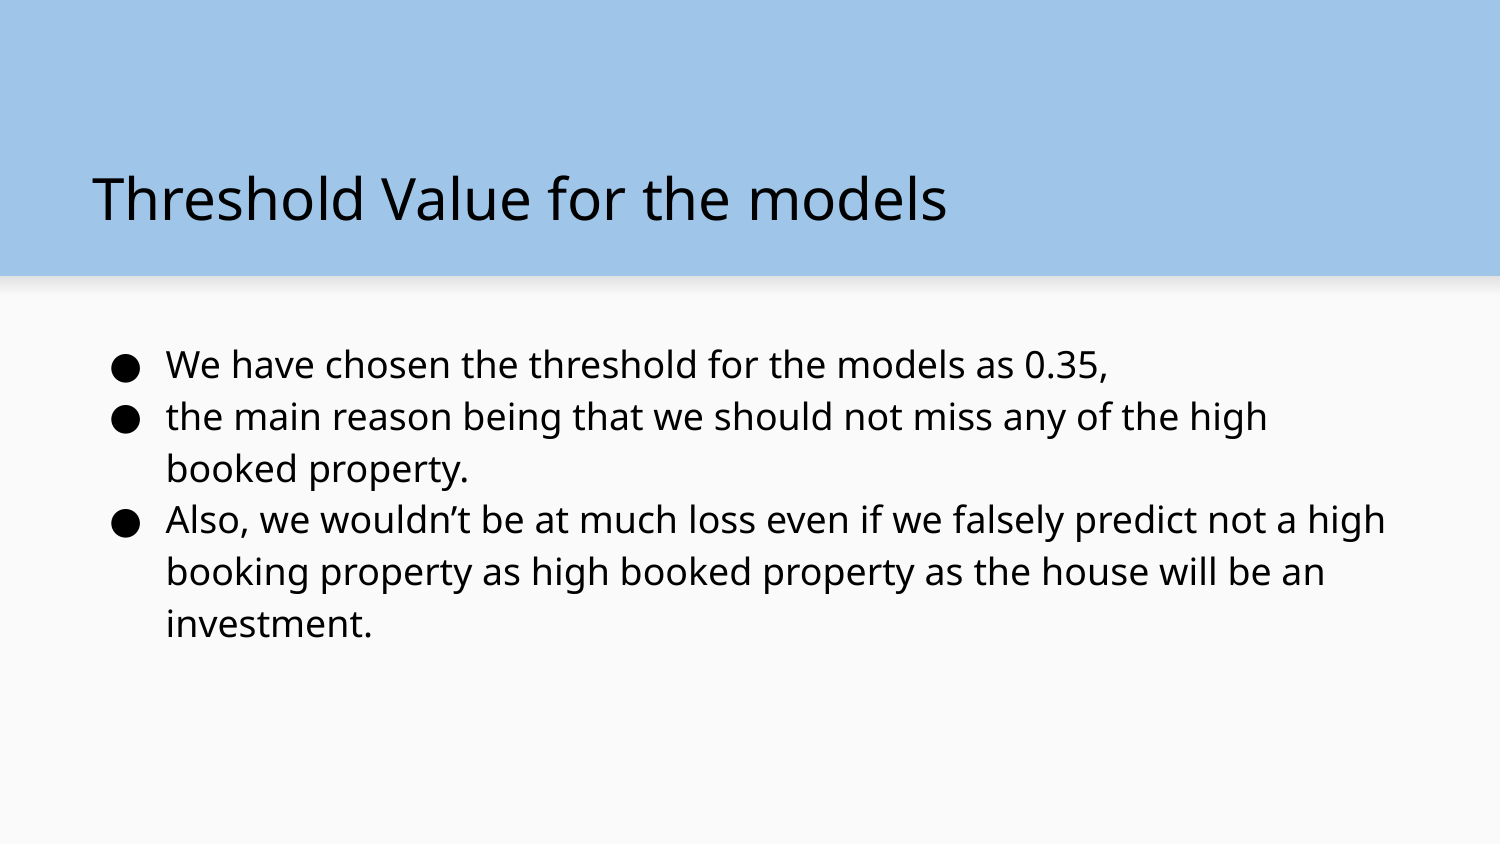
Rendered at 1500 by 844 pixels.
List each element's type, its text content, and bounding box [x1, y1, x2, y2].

list We have chosen the threshold for the models as 0.35, the main reason being that we should not miss any of the high booked property. Also, we wouldn’t be at much loss even if we falsely predict not a high booking property as high booked property as the house will be an investment. [75, 319, 1425, 765]
title Threshold Value for the models [77, 121, 1427, 248]
